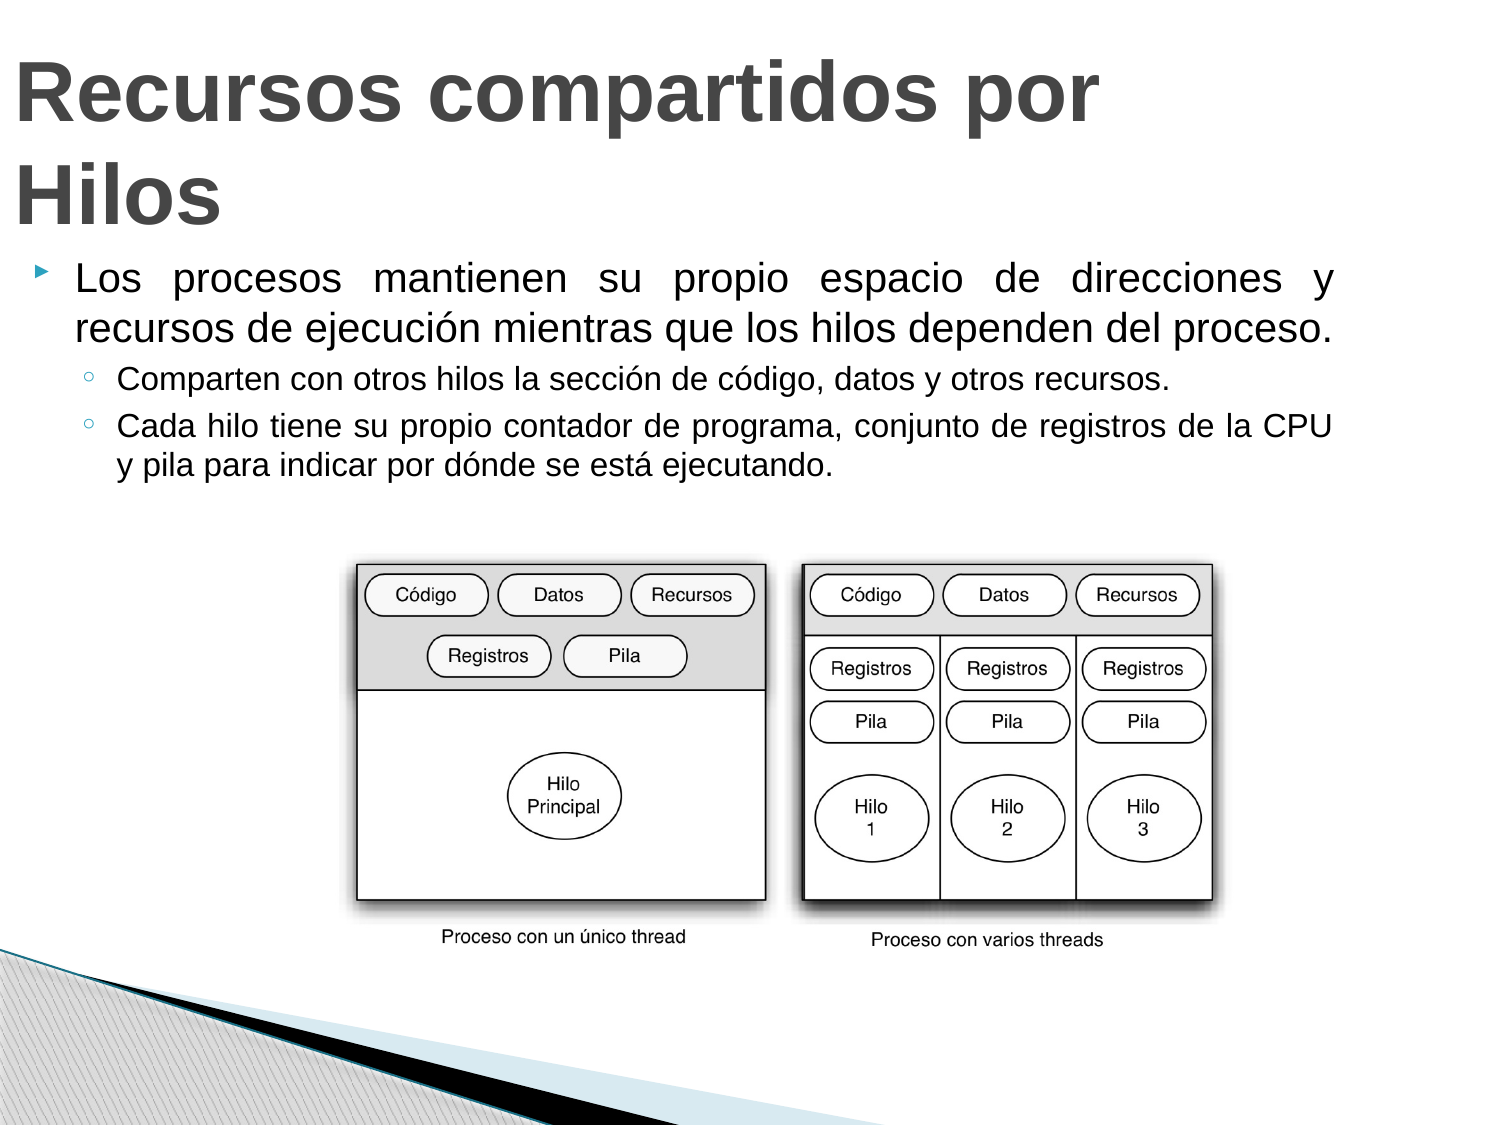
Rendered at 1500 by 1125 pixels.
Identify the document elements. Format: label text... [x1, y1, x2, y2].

list Los procesos mantienen su propio espacio de direcciones y recursos de ejecución mientras que los hilos dependen del proceso. Comparten con otros hilos la sección de código, datos y otros recursos. Cada hilo tiene su propio contador de programa, conjunto de registros de la CPU y pila para indicar por dónde se está ejecutando. [0, 242, 1350, 986]
picture [324, 538, 1243, 965]
title Recursos compartidos por Hilos [0, 45, 1350, 233]
